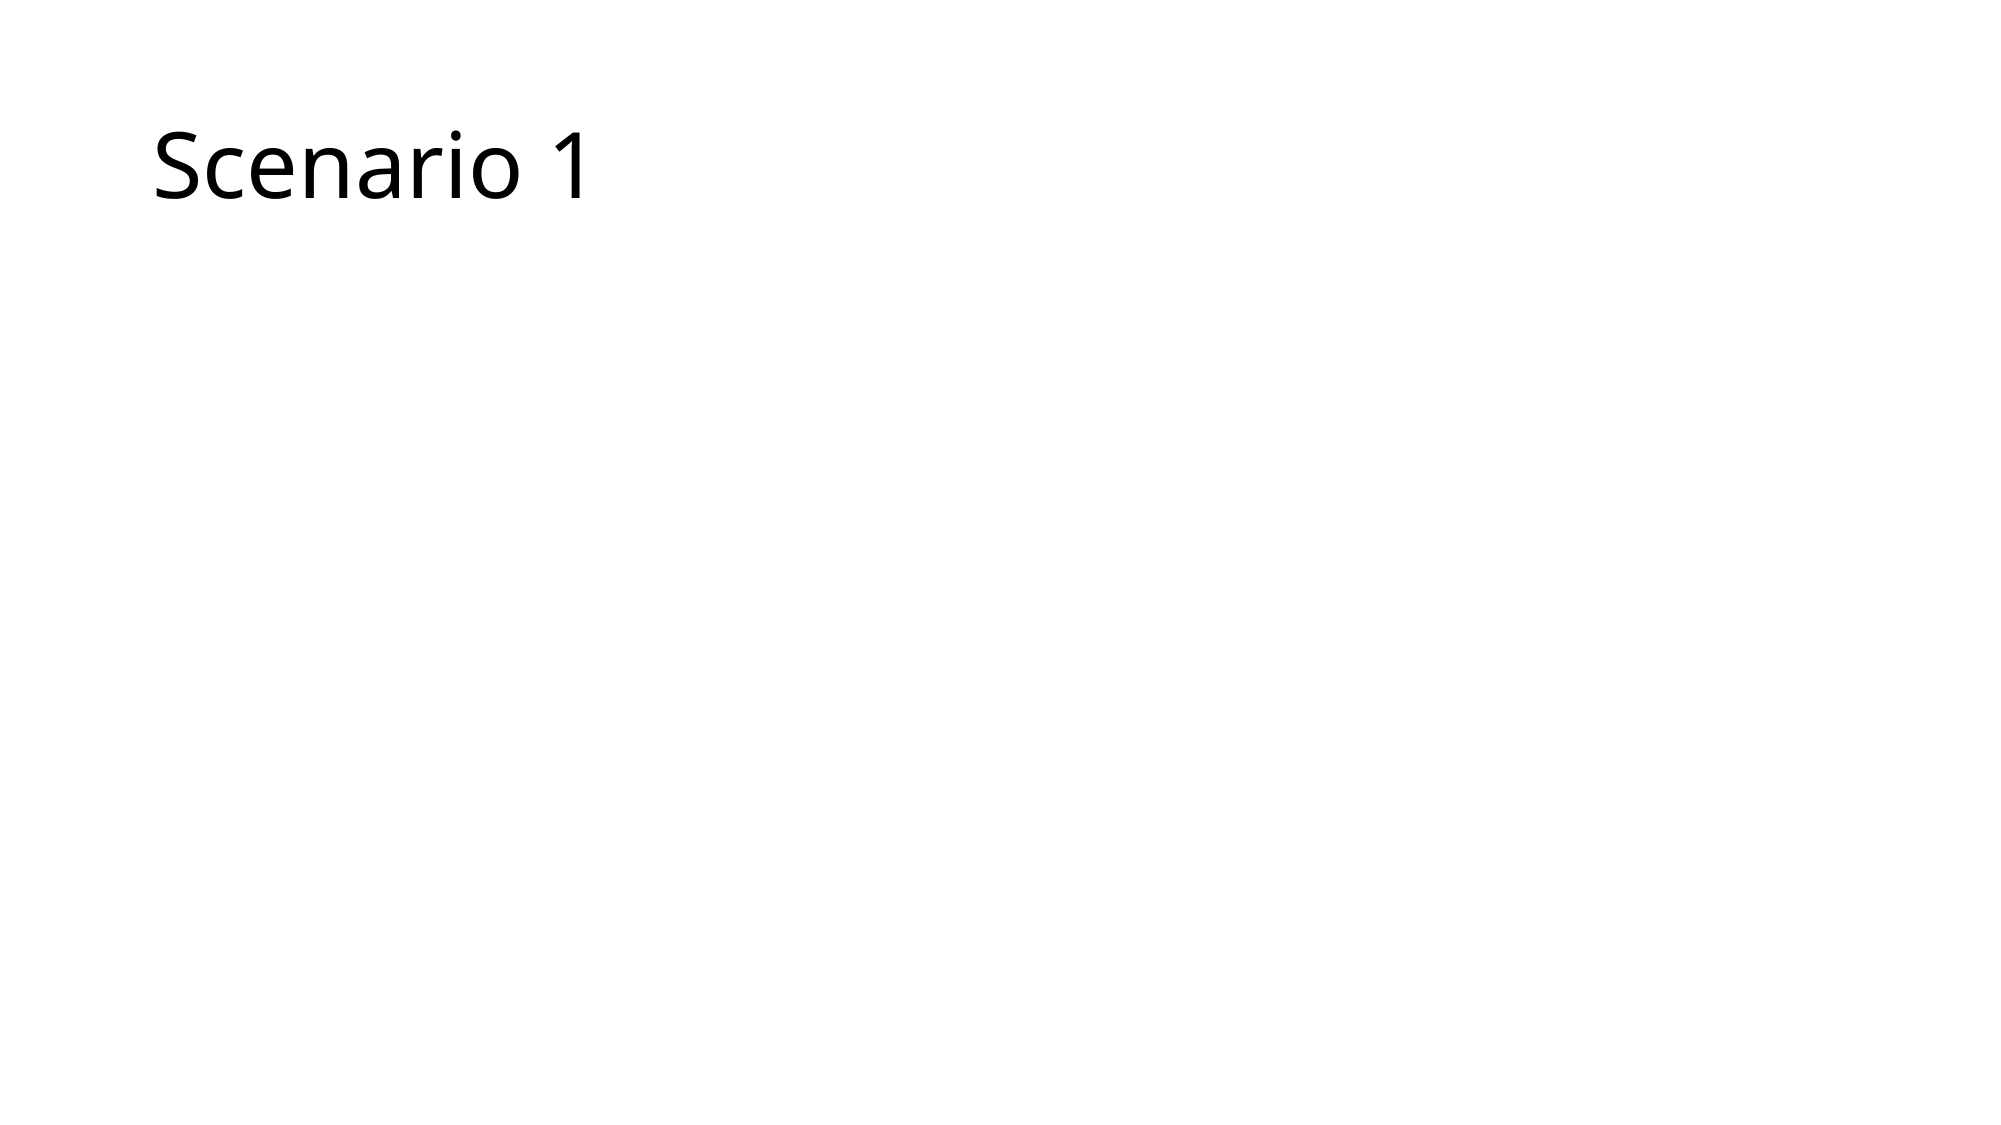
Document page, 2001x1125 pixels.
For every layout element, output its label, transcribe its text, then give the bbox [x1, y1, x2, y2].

title Scenario 1 [137, 59, 1863, 278]
